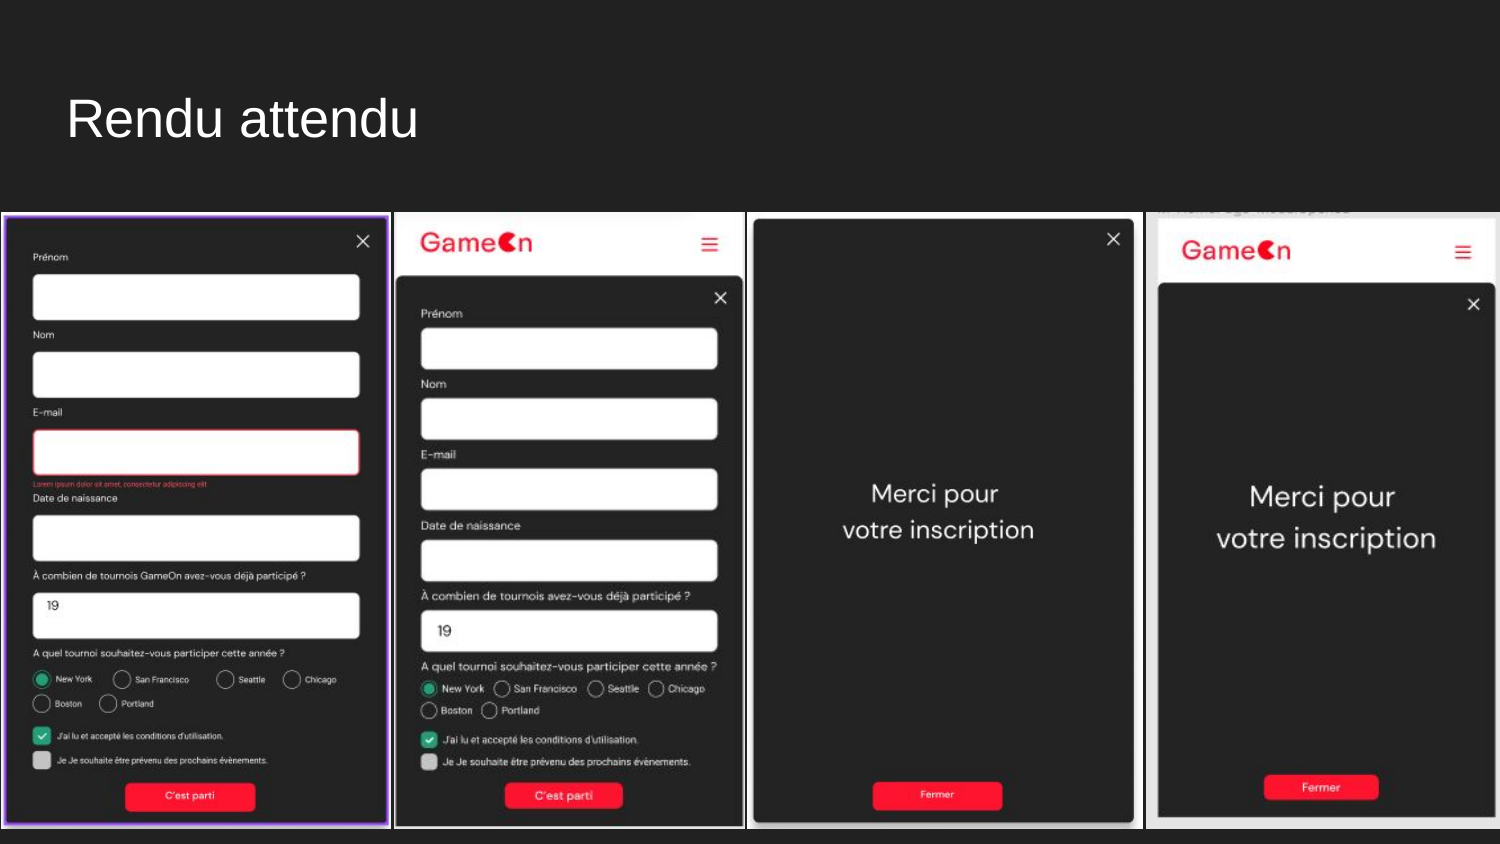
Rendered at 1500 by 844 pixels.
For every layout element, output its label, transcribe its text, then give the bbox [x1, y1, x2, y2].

picture [747, 212, 1143, 829]
picture [0, 212, 391, 829]
title Rendu attendu [51, 72, 441, 167]
picture [1146, 212, 1500, 829]
picture [393, 212, 745, 829]
